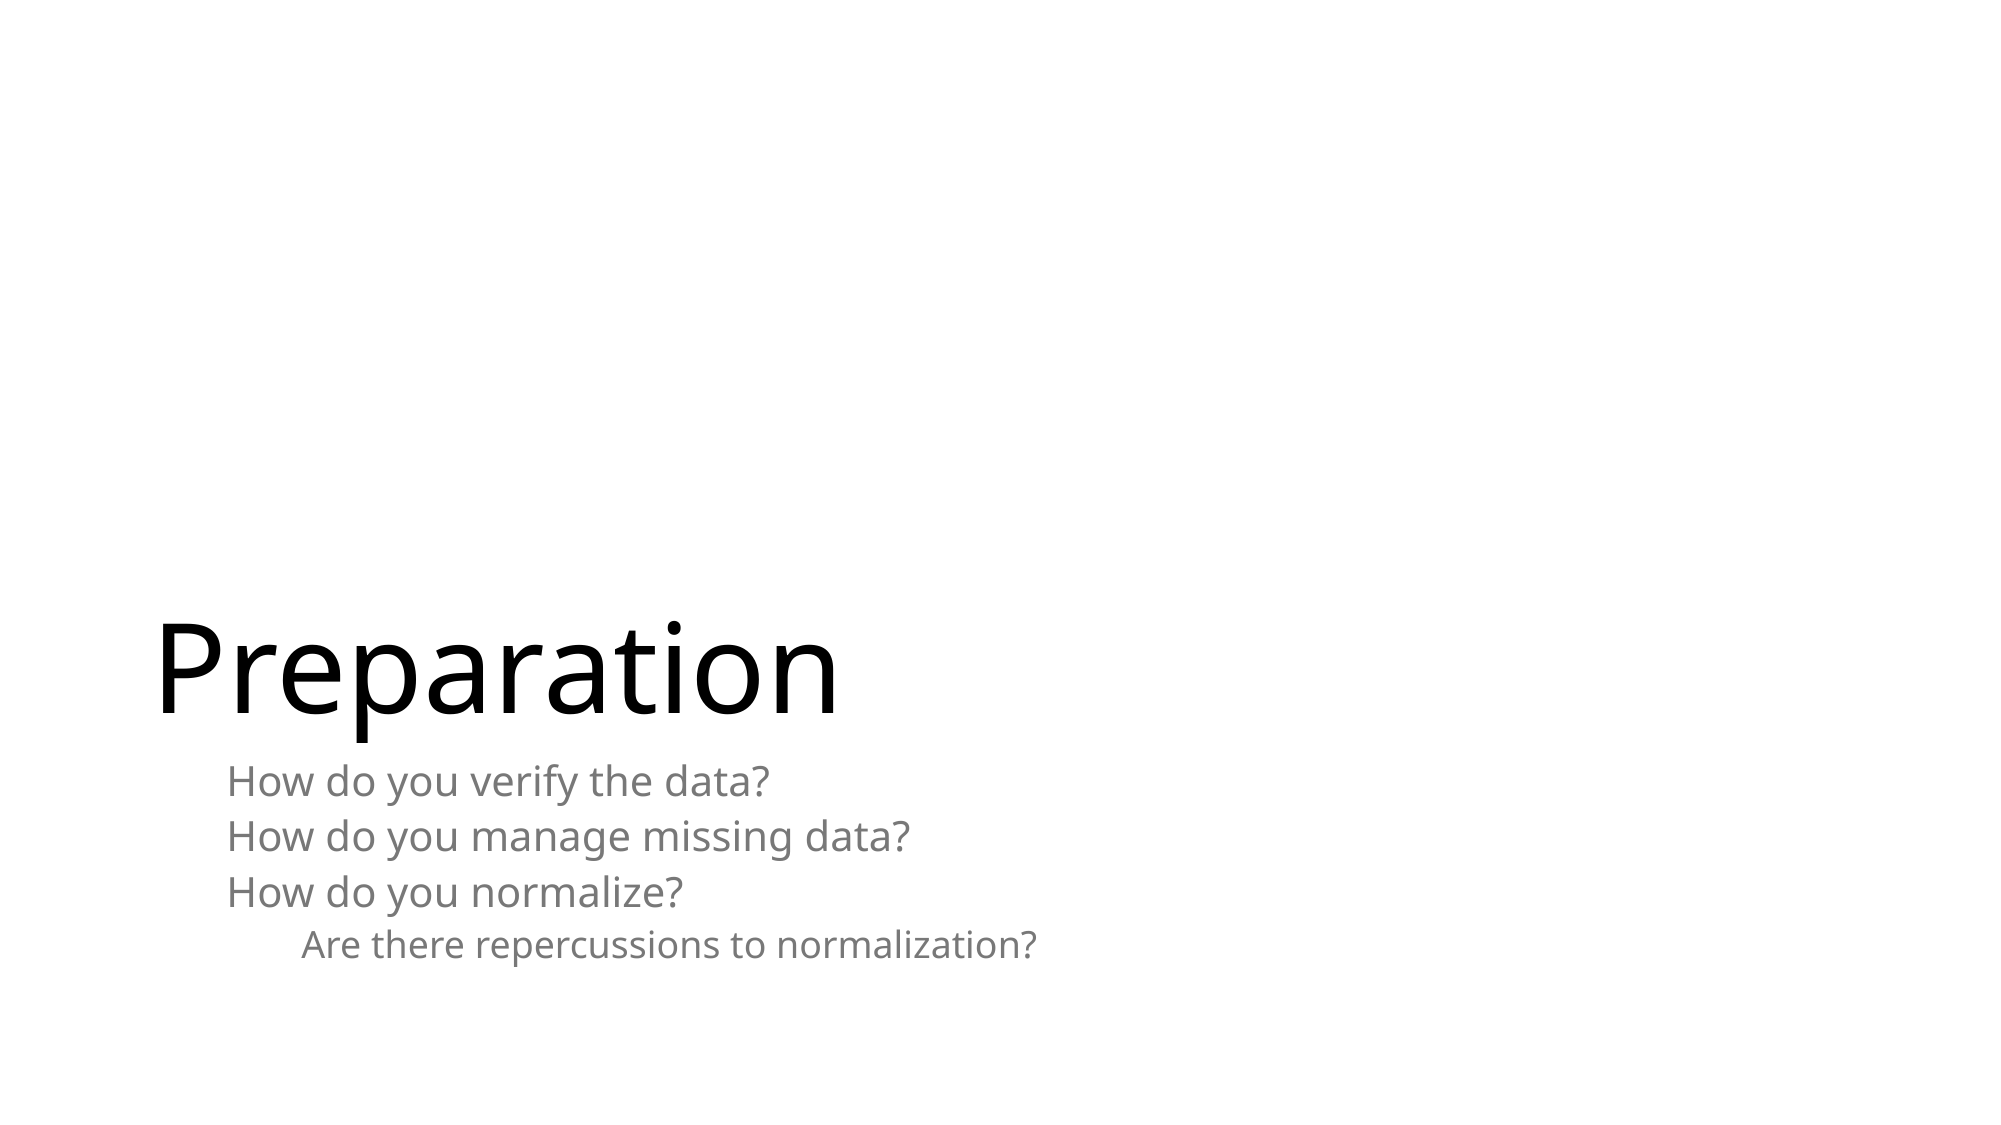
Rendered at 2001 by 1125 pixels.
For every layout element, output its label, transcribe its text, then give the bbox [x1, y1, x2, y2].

list How do you verify the data? How do you manage missing data? How do you normalize? Are there repercussions to normalization? [136, 752, 1862, 999]
title Preparation [136, 280, 1862, 749]
